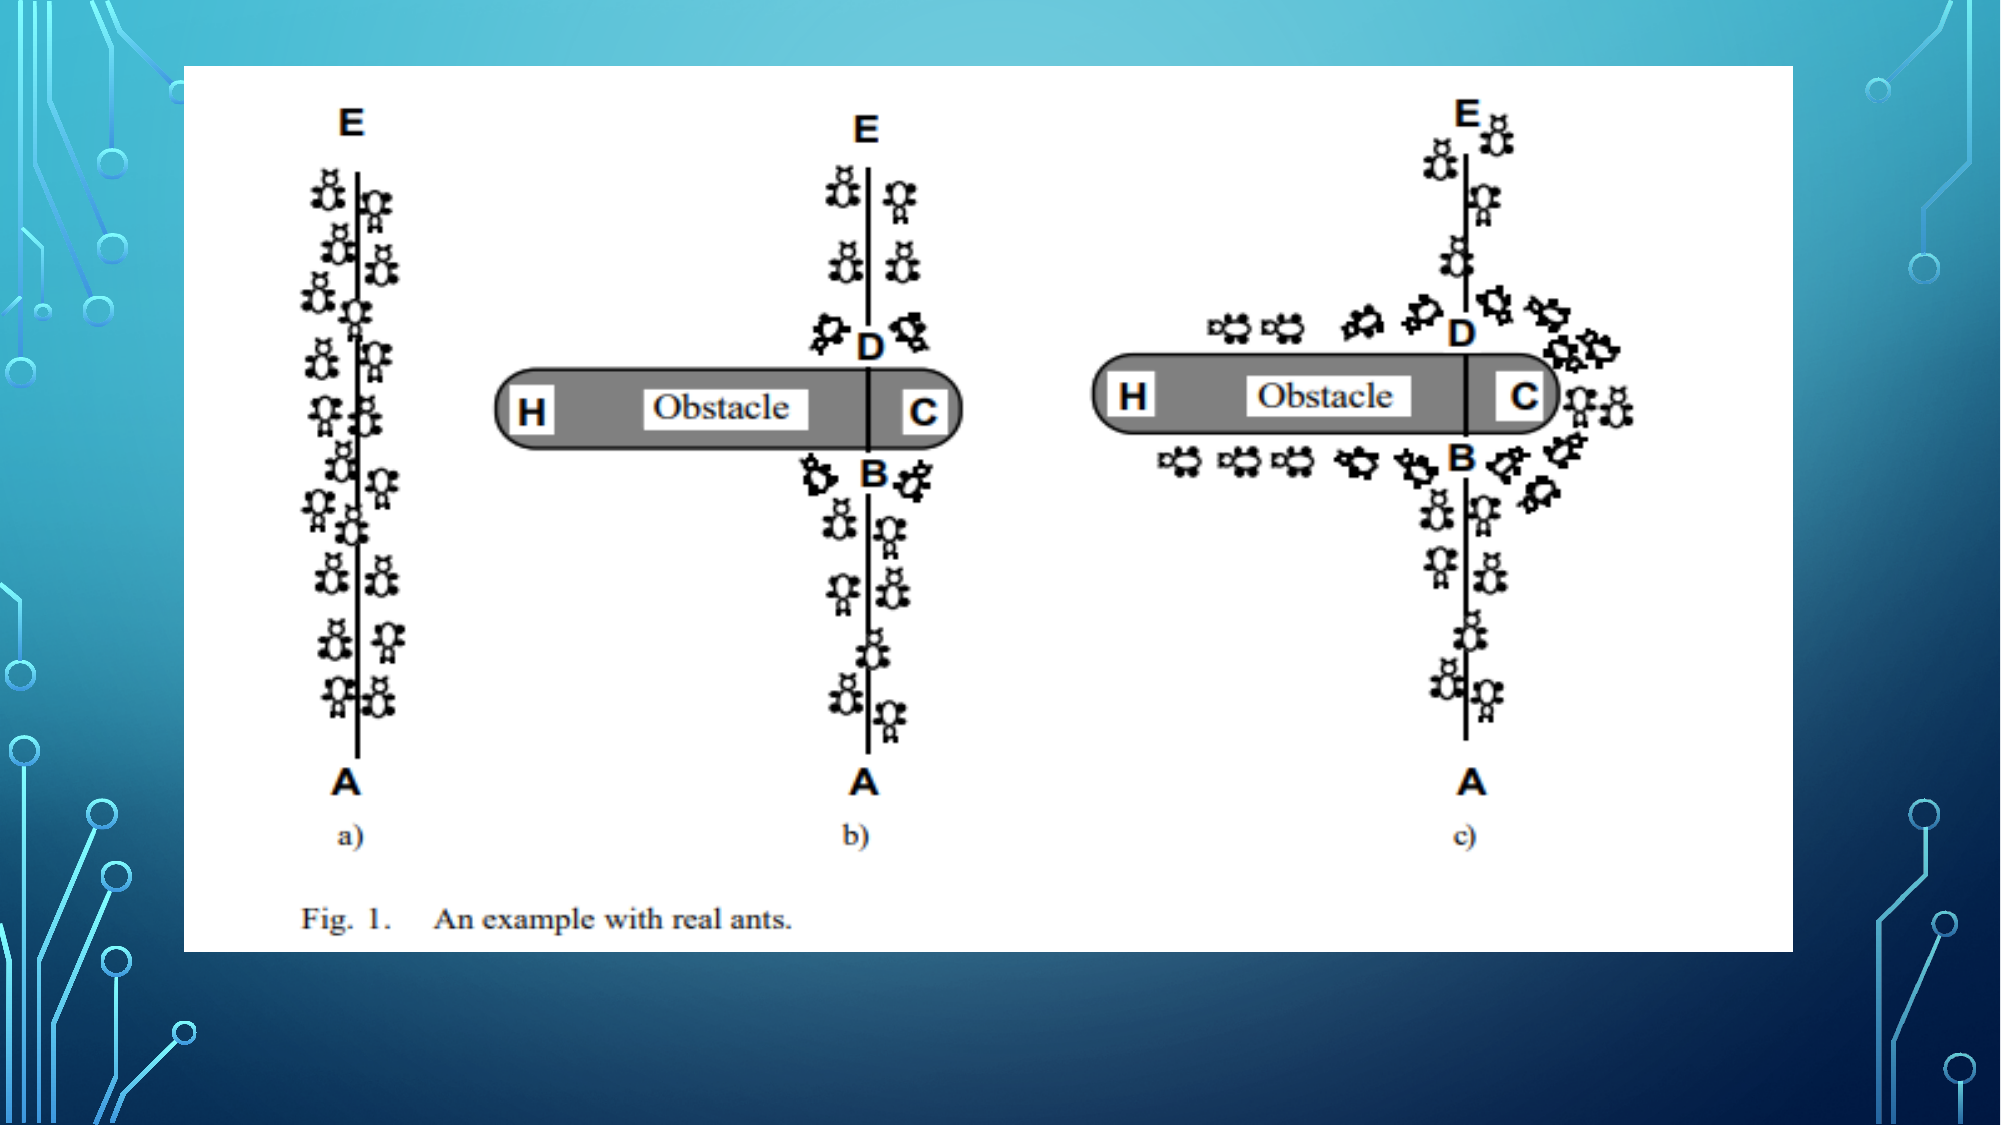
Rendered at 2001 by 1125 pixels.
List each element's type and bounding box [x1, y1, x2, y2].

list [184, 66, 1793, 952]
